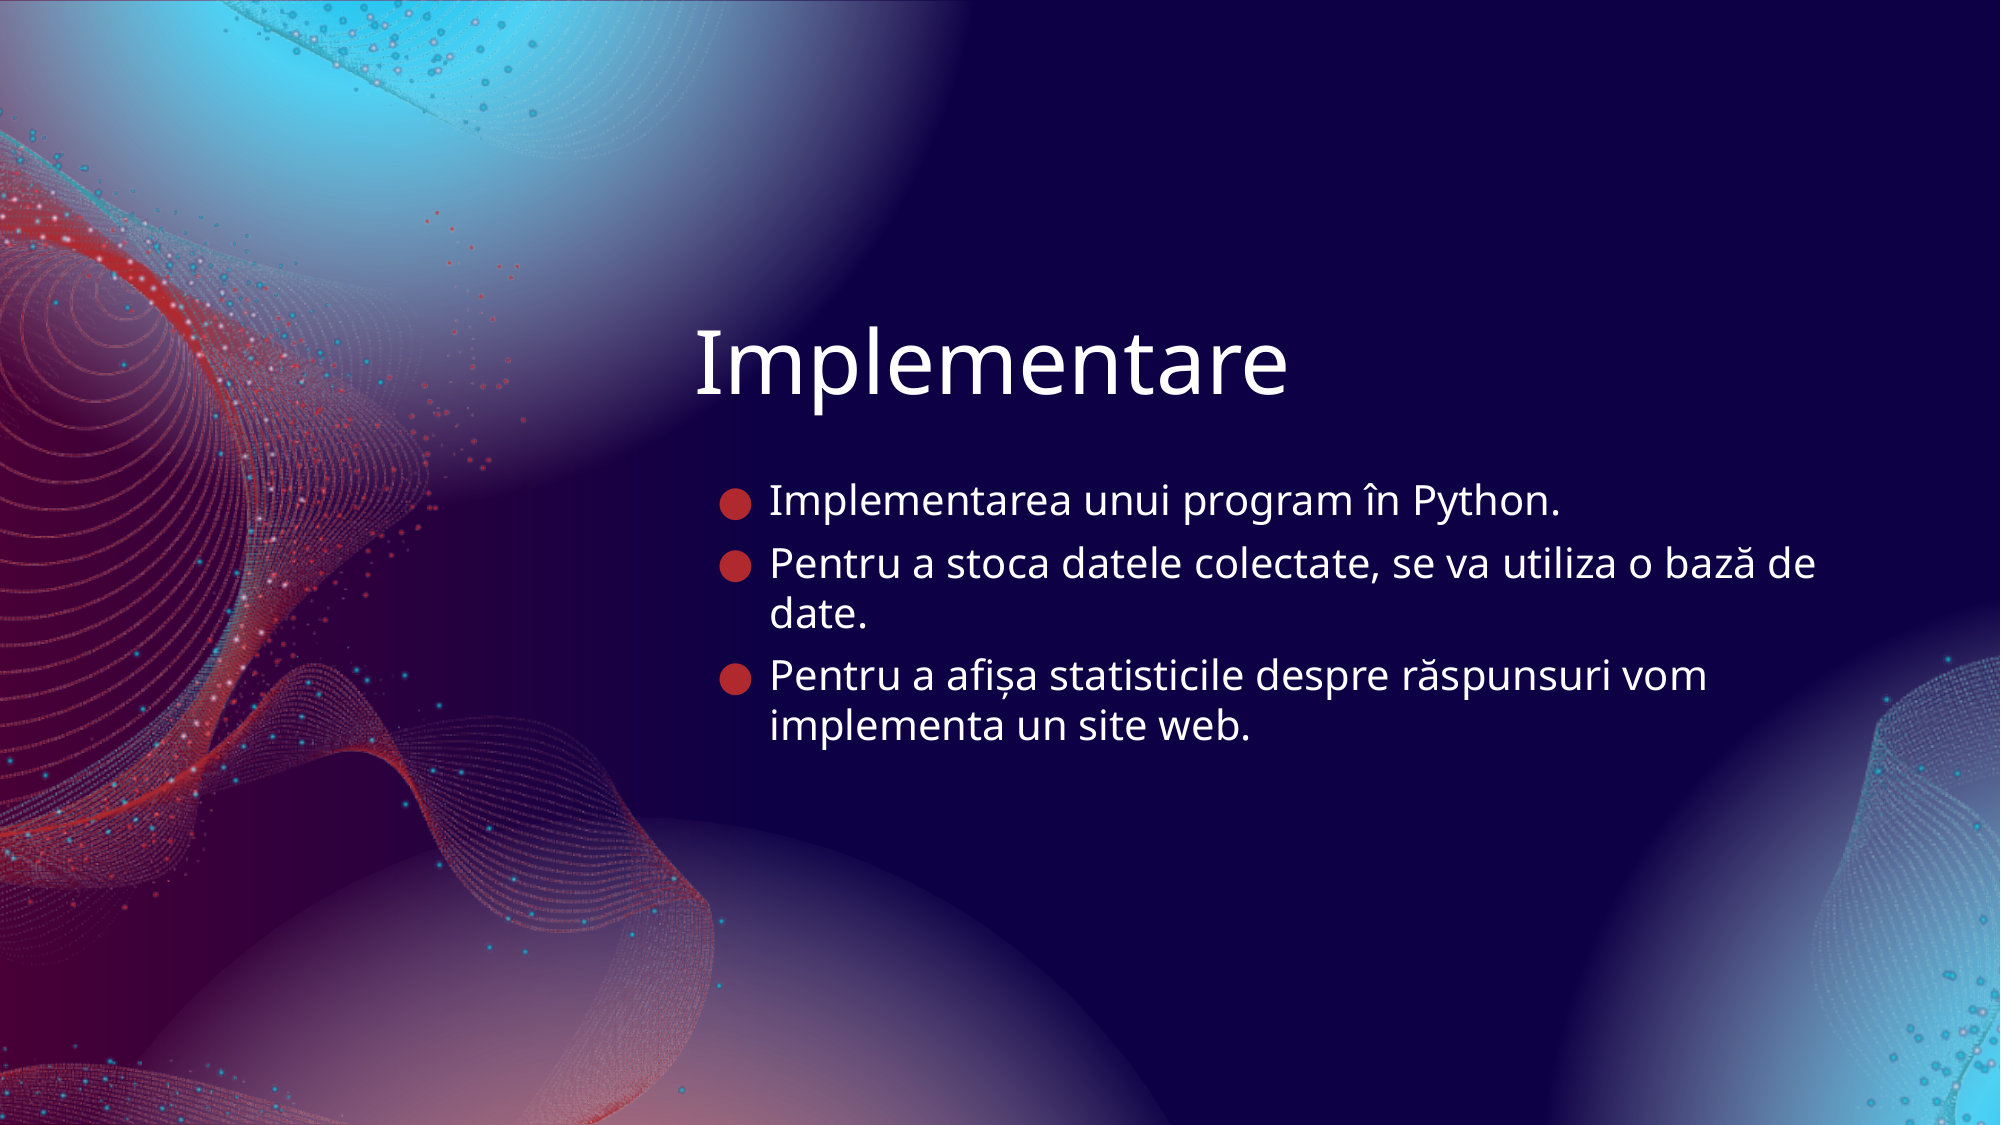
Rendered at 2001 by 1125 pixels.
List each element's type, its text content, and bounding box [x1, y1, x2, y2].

picture [1539, 582, 2001, 1125]
subtitle Implementarea unui program în Python. Pentru a stoca datele colectate, se va utiliza o bază de date. Pentru a afișa statisticile despre răspunsuri vom implementa un site web. [679, 458, 1841, 835]
picture [0, 0, 741, 1124]
title Implementare [679, 290, 1841, 430]
